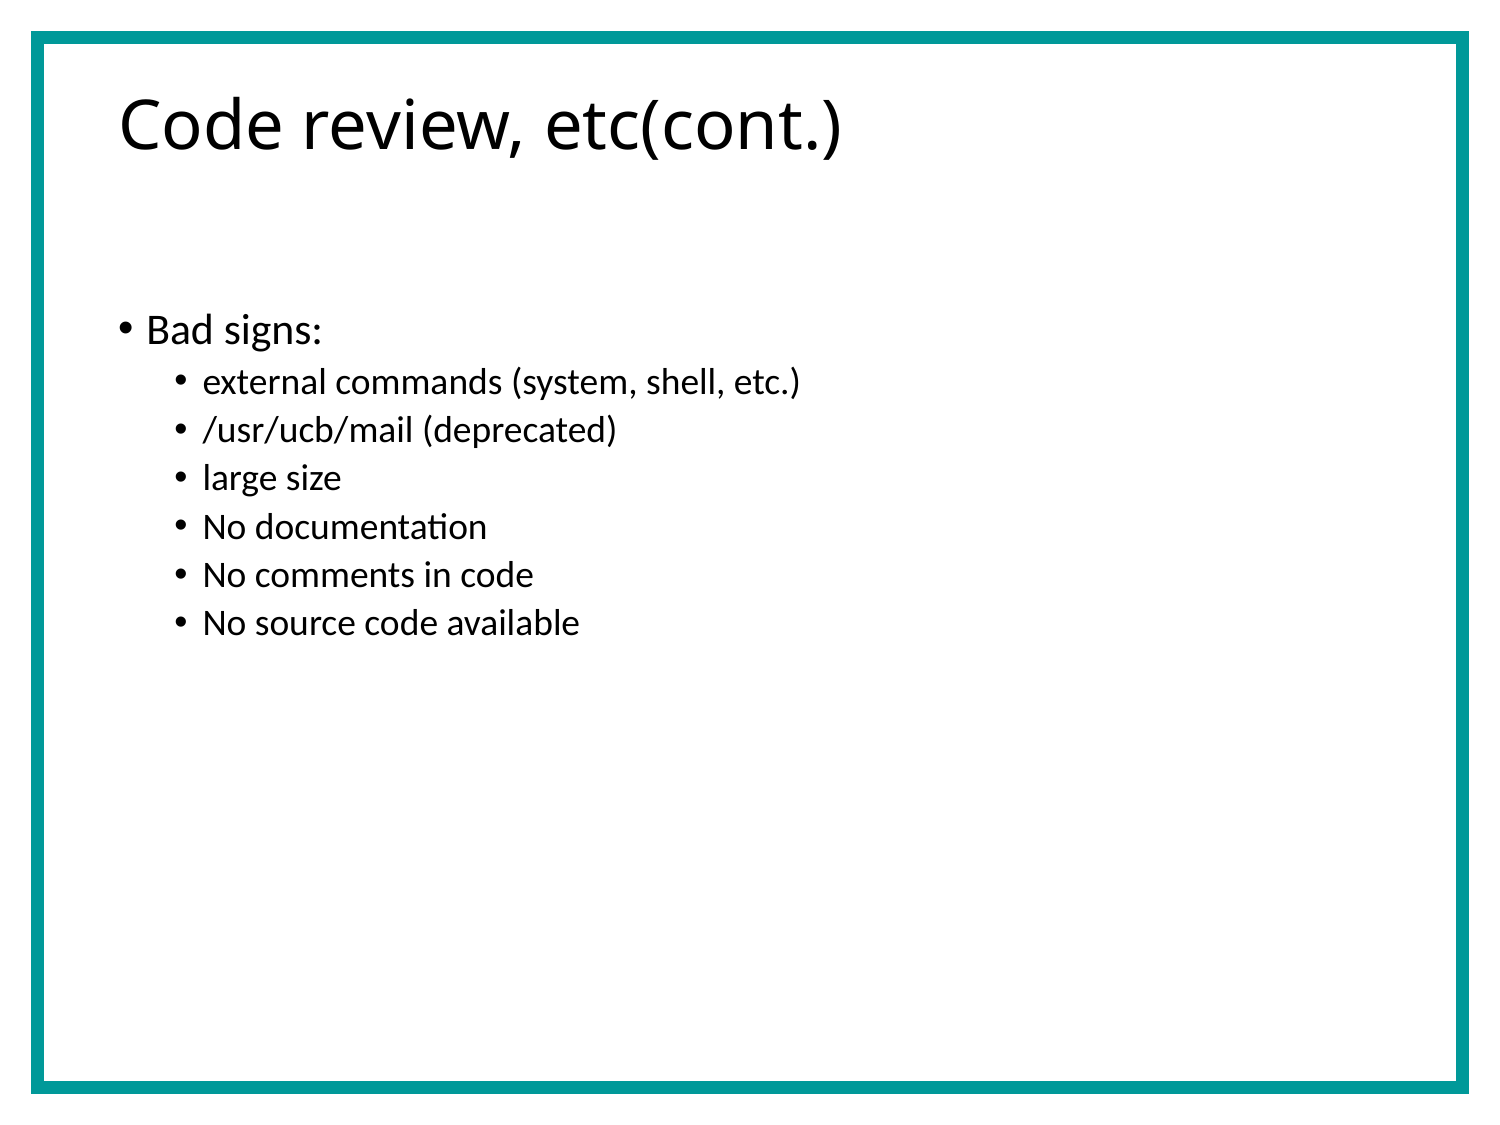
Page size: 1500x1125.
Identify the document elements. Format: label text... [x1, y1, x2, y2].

list Bad signs: external commands (system, shell, etc.) /usr/ucb/mail (deprecated) large size No documentation No comments in code No source code available [103, 299, 1397, 1014]
title Code review, etc(cont.) [103, 59, 1397, 278]
